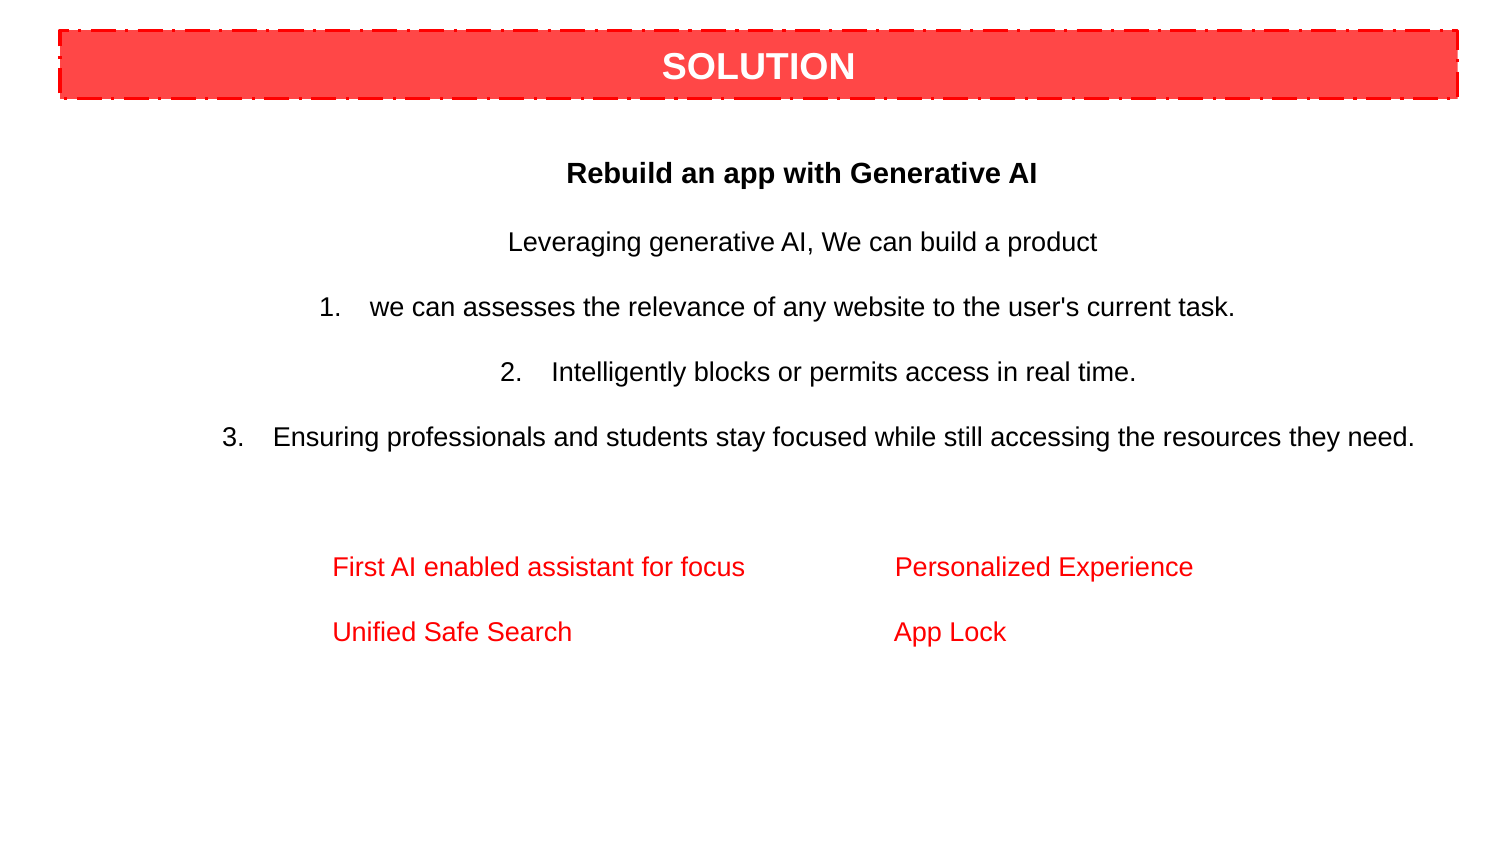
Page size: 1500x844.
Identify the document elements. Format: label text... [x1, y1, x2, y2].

text_box Rebuild an app with Generative AI Leveraging generative AI, We can build a product we can assesses the relevance of any website to the user's current task. Intelligently blocks or permits access in real time. Ensuring professionals and students stay focused while still accessing the resources they need. First AI enabled assistant for focus Personalized Experience Unified Safe Search App Lock [69, 139, 1468, 788]
title SOLUTION [60, 30, 1458, 99]
